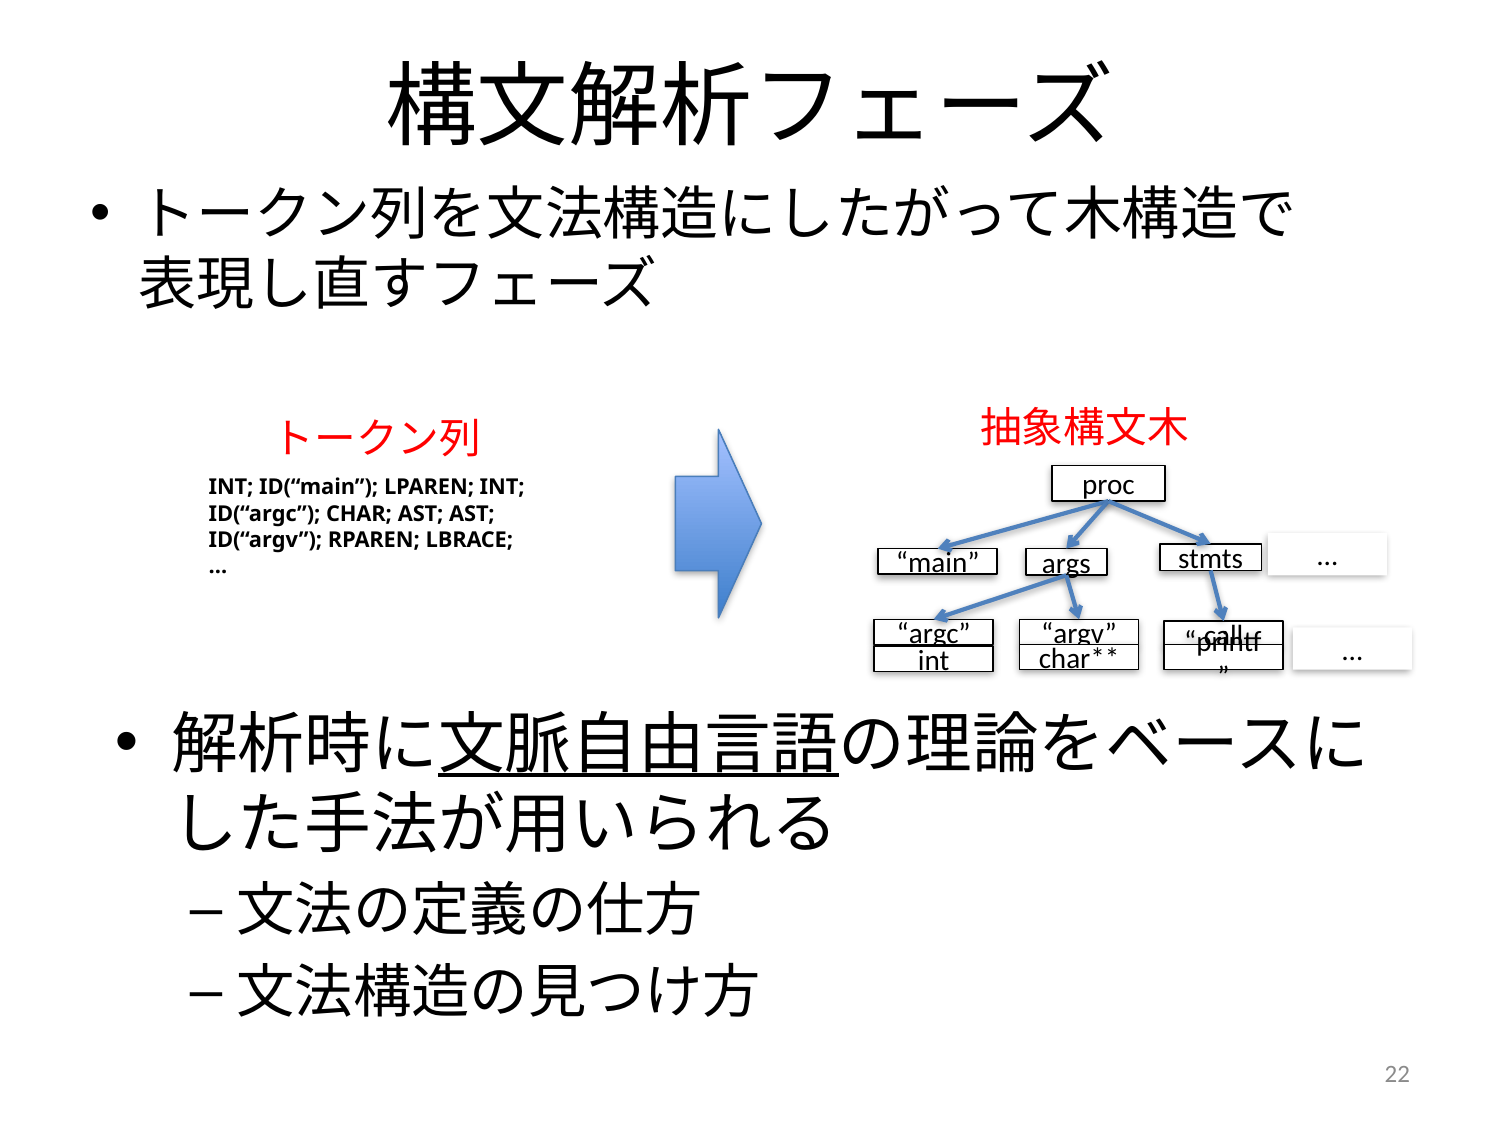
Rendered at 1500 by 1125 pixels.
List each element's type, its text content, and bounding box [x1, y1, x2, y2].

text_box int [873, 645, 994, 672]
text_box args [1025, 557, 1108, 576]
title 構文解析フェーズ [75, 8, 1425, 169]
list トークン列を文法構造にしたがって木構造で 表現し直すフェーズ [75, 169, 1425, 371]
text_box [933, 575, 1063, 620]
slide_number 22 [1074, 1042, 1425, 1103]
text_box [1210, 570, 1224, 622]
text_box stmts [1159, 543, 1262, 571]
text_box “argc” [873, 619, 994, 645]
text_box 抽象構文木 [901, 396, 1268, 454]
text_box [674, 428, 763, 619]
text_box INT; ID(“main”); LPAREN; INT; ID(“argc”); CHAR; AST; AST; ID(“argv”); RPAREN; LBRACE; … [193, 466, 543, 586]
text_box “printf” [1163, 644, 1284, 670]
text_box call [1163, 620, 1284, 644]
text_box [937, 500, 1065, 549]
text_box … [1267, 532, 1388, 576]
text_box … [1292, 627, 1413, 670]
text_box char** [1019, 644, 1139, 670]
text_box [1108, 500, 1211, 545]
text_box 解析時に文脈自由言語の理論をベースに した手法が用いられる 文法の定義の仕方 文法構造の見つけ方 [99, 693, 1450, 1076]
text_box トークン列 [193, 408, 561, 466]
text_box “main” [877, 548, 998, 575]
text_box “argv” [1019, 619, 1139, 643]
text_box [1066, 575, 1080, 620]
text_box proc [1051, 465, 1166, 499]
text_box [1066, 500, 1107, 549]
